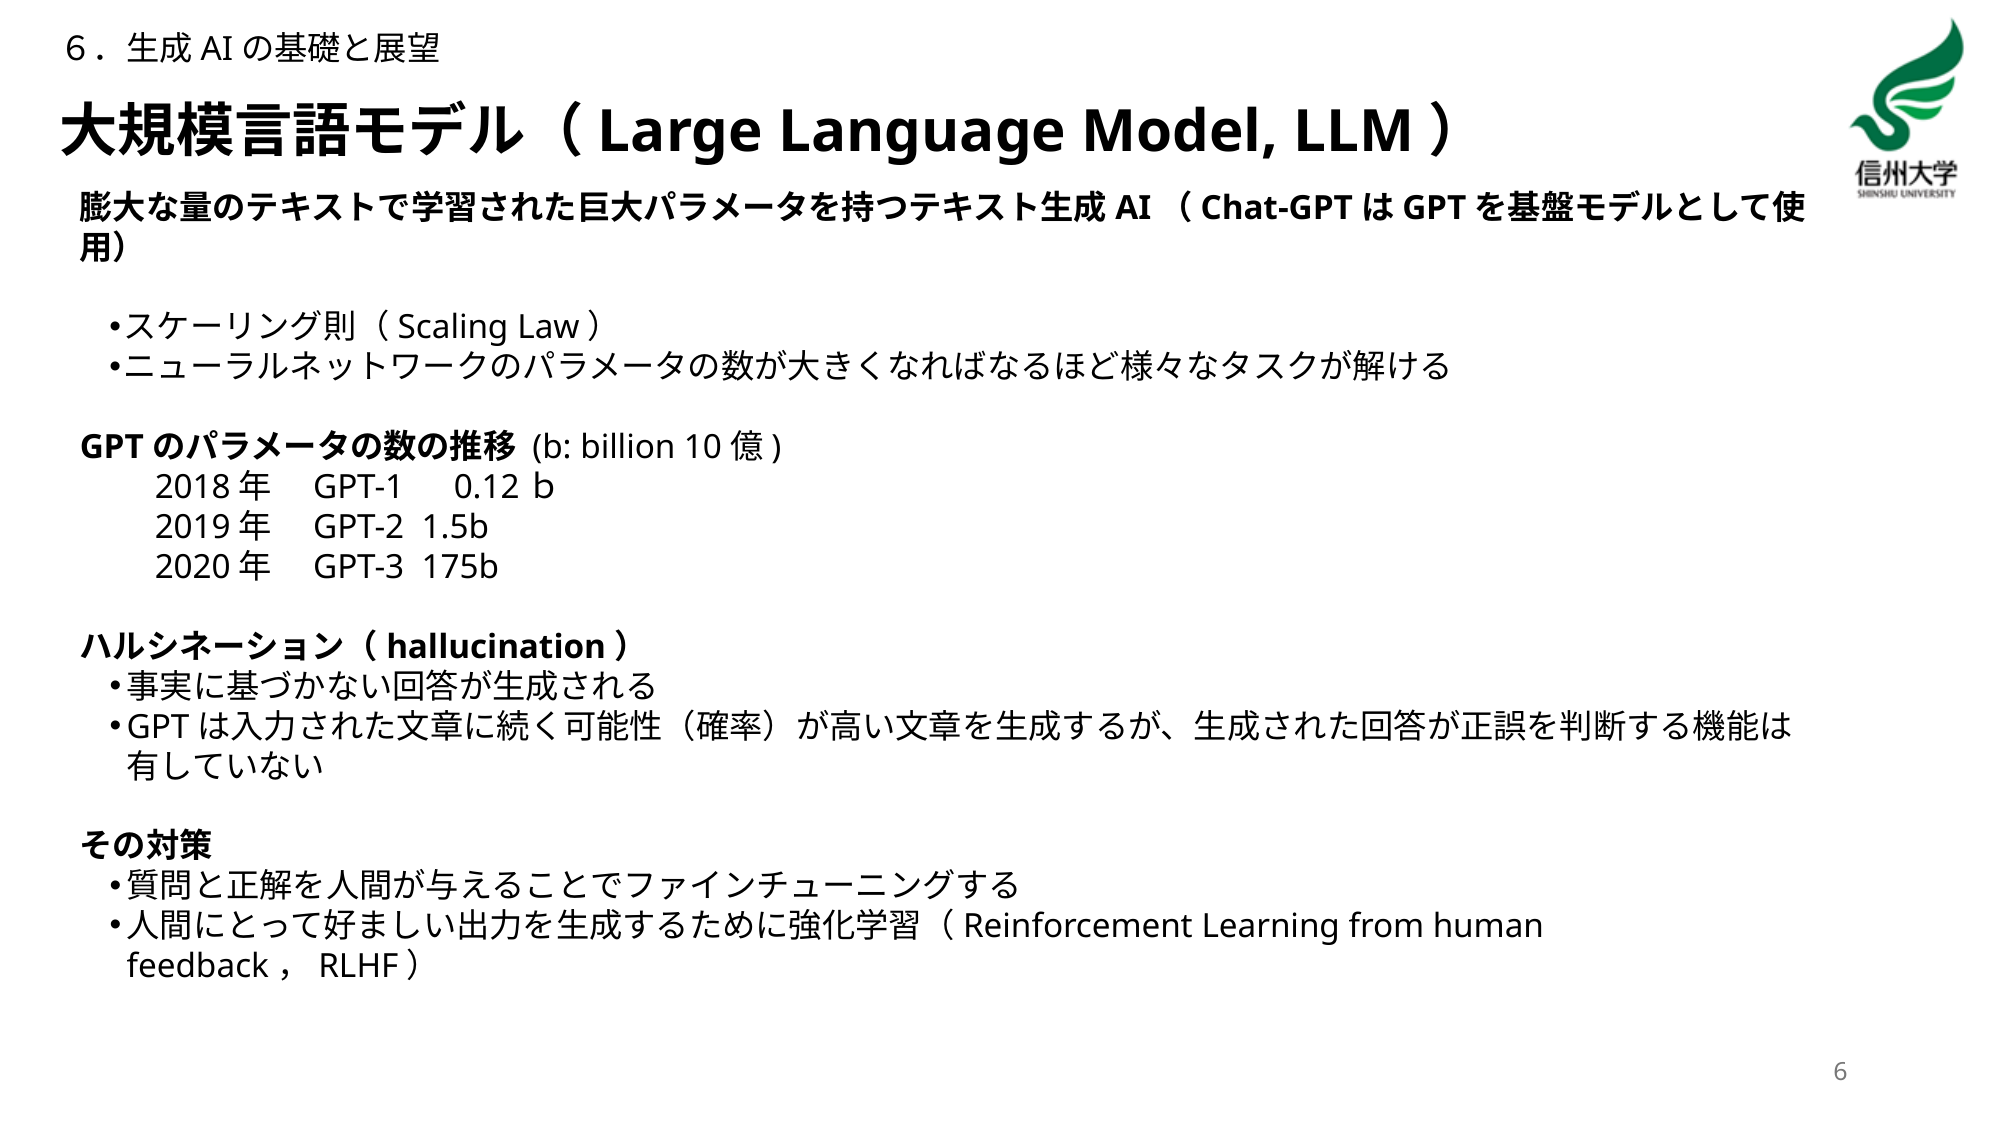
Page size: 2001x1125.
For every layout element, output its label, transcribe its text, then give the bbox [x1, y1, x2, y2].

text_box 膨大な量のテキストで学習された巨大パラメータを持つテキスト生成AI（Chat-GPTはGPTを基盤モデルとして使用） スケーリング則（Scaling Law） ニューラルネットワークのパラメータの数が大きくなればなるほど様々なタスクが解ける GPTのパラメータの数の推移 (b: billion 10億) 2018年 GPT-1 0.12ｂ 2019年 GPT-2 1.5b 2020年 GPT-3 175b ハルシネーション（hallucination） 事実に基づかない回答が生成される GPTは入力された文章に続く可能性（確率）が高い文章を生成するが、生成された回答が正誤を判断する機能は有していない その対策 質問と正解を人間が与えることでファインチューニングする 人間にとって好ましい出力を生成するために強化学習（Reinforcement Learning from human feedback，RLHF） [65, 178, 1836, 1067]
list ６．生成AIの基礎と展望 [44, 24, 1770, 85]
picture [1816, 13, 1989, 216]
title 大規模言語モデル（Large Language Model, LLM） [44, 93, 1770, 193]
slide_number 6 [1412, 1042, 1863, 1103]
